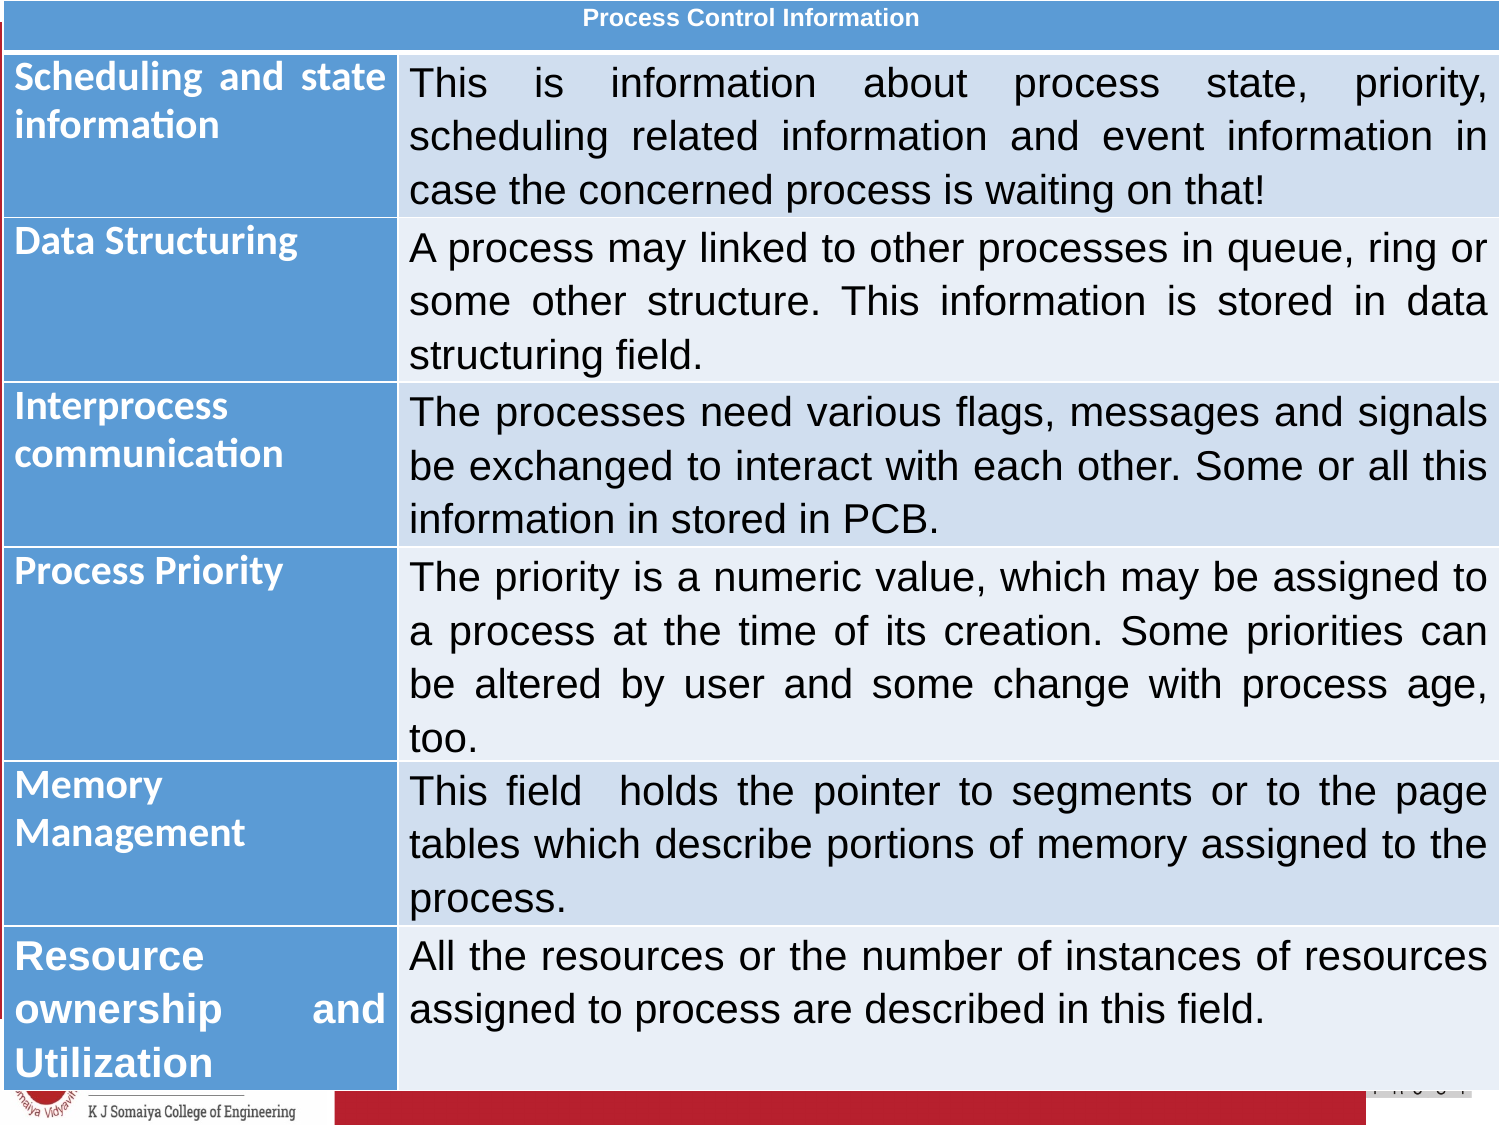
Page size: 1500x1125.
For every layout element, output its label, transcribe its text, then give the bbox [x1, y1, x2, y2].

table_cell Interprocess communication [4, 383, 397, 546]
table_cell Scheduling and state information [4, 55, 397, 217]
picture [1366, 1091, 1472, 1098]
table_cell Data Structuring [4, 218, 397, 381]
table_cell The priority is a numeric value, which may be assigned to a process at the time of its creation. Some priorities can be altered by user and some change with process age, too. [399, 548, 1499, 760]
table_header Process Control Information [4, 1, 1499, 50]
table_cell Process Priority [4, 548, 397, 760]
table_cell A process may linked to other processes in queue, ring or some other structure. This information is stored in data structuring field. [399, 218, 1499, 381]
table_cell The processes need various flags, messages and signals be exchanged to interact with each other. Some or all this information in stored in PCB. [399, 383, 1499, 546]
picture [0, 22, 327, 1125]
table_cell Resource ownership and Utilization [4, 927, 397, 1090]
table_cell This field holds the pointer to segments or to the page tables which describe portions of memory assigned to the process. [399, 762, 1499, 925]
table_cell Memory Management [4, 762, 397, 925]
table_cell This is information about process state, priority, scheduling related information and event information in case the concerned process is waiting on that! [399, 55, 1499, 217]
table_cell All the resources or the number of instances of resources assigned to process are described in this field. [399, 927, 1499, 1090]
picture [335, 1091, 1365, 1125]
